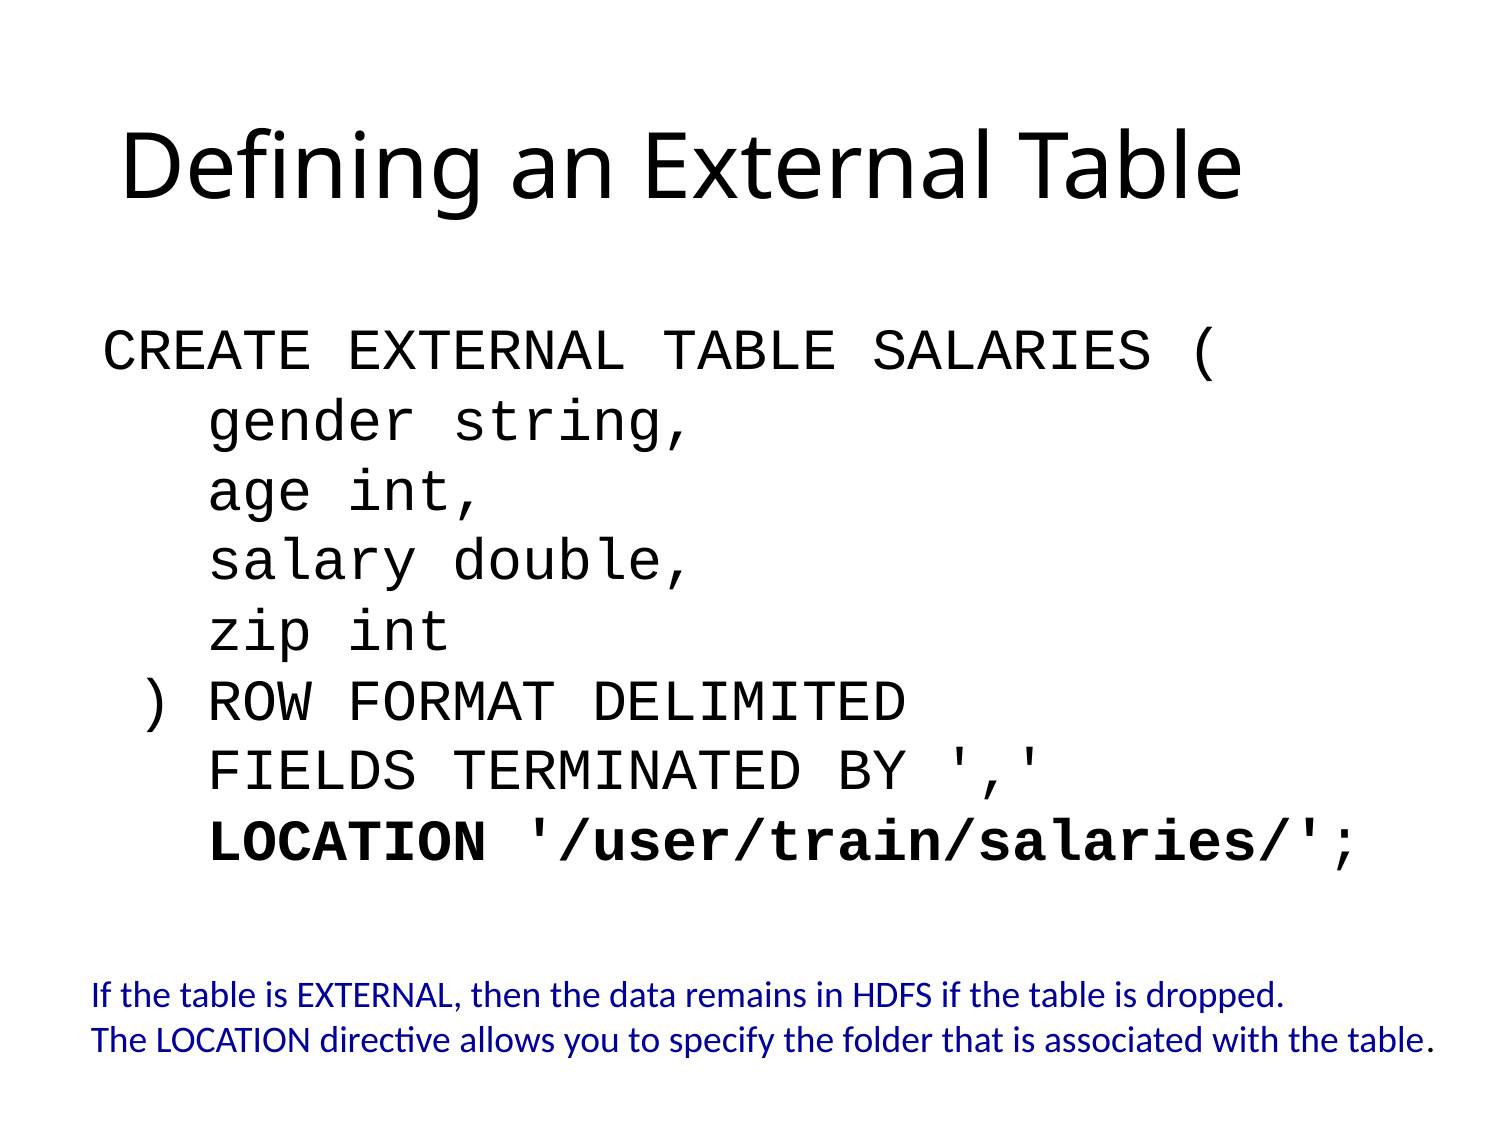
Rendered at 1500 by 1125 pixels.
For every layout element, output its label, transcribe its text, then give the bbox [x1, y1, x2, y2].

text_box If the table is EXTERNAL, then the data remains in HDFS if the table is dropped. The LOCATION directive allows you to specify the folder that is associated with the table. [76, 962, 1451, 1125]
title Defining an External Table [103, 59, 1397, 278]
text_box CREATE EXTERNAL TABLE SALARIES ( gender string, age int, salary double, zip int ) ROW FORMAT DELIMITED FIELDS TERMINATED BY ',' LOCATION '/user/train/salaries/'; [87, 304, 1413, 879]
